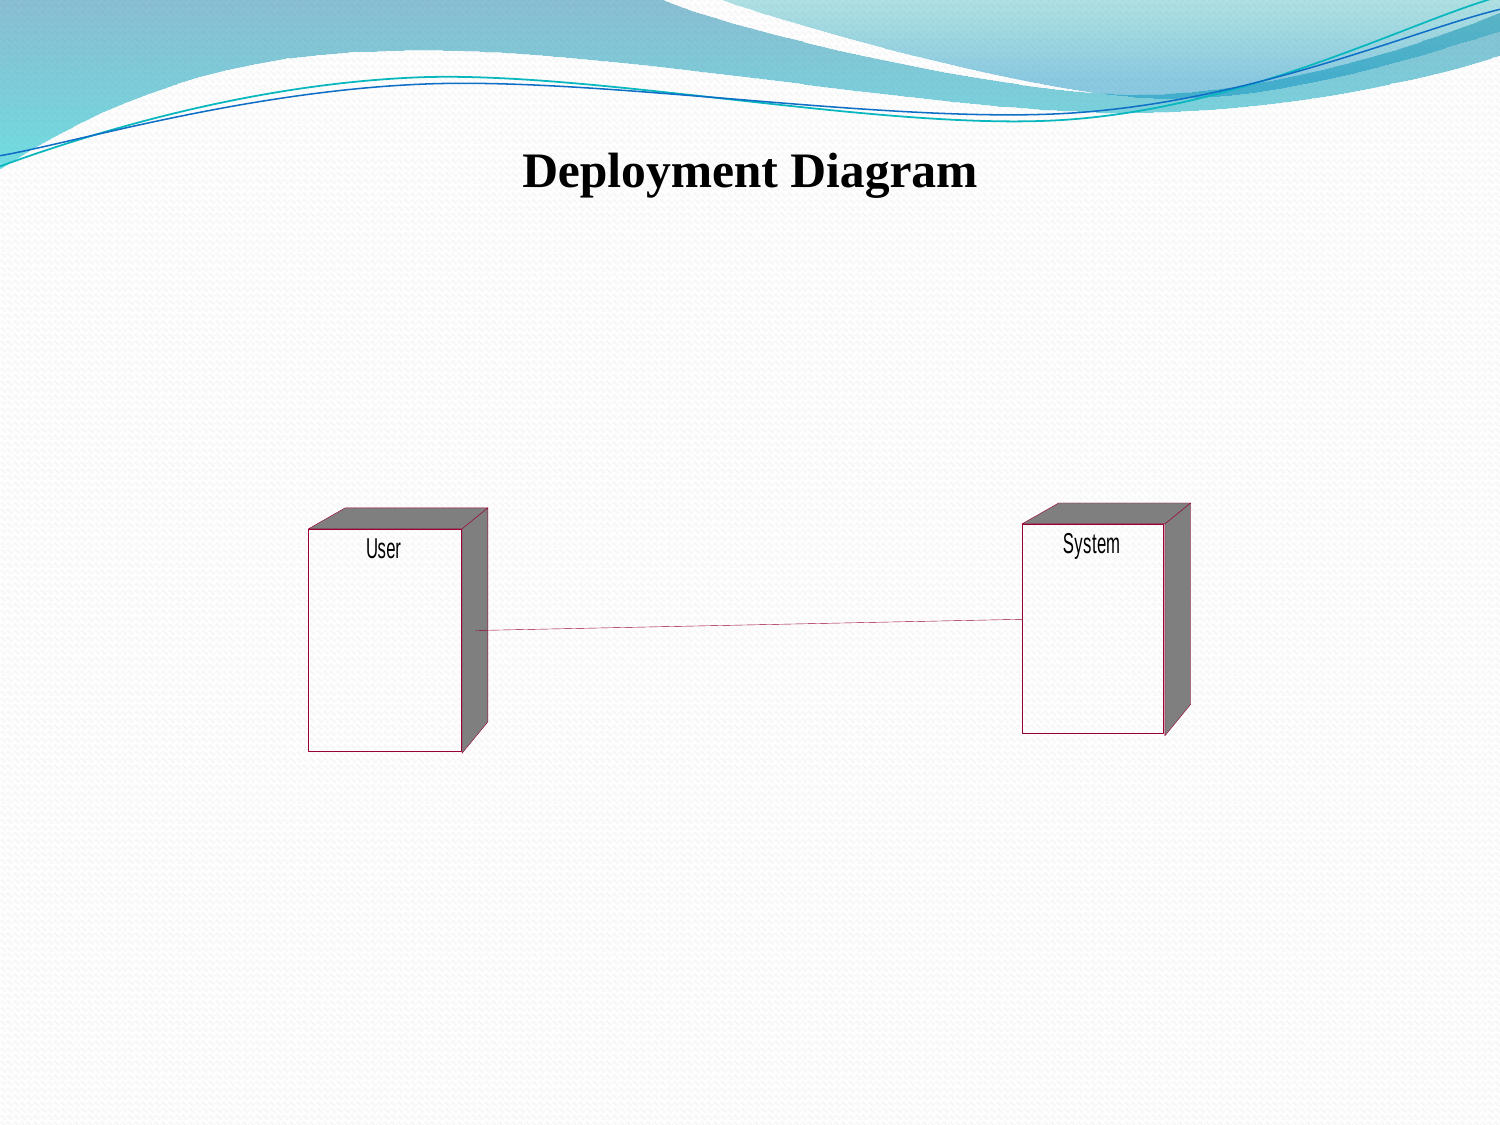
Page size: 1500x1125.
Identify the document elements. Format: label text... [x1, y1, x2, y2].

title Deployment Diagram [75, 99, 1425, 197]
picture [262, 487, 1238, 770]
